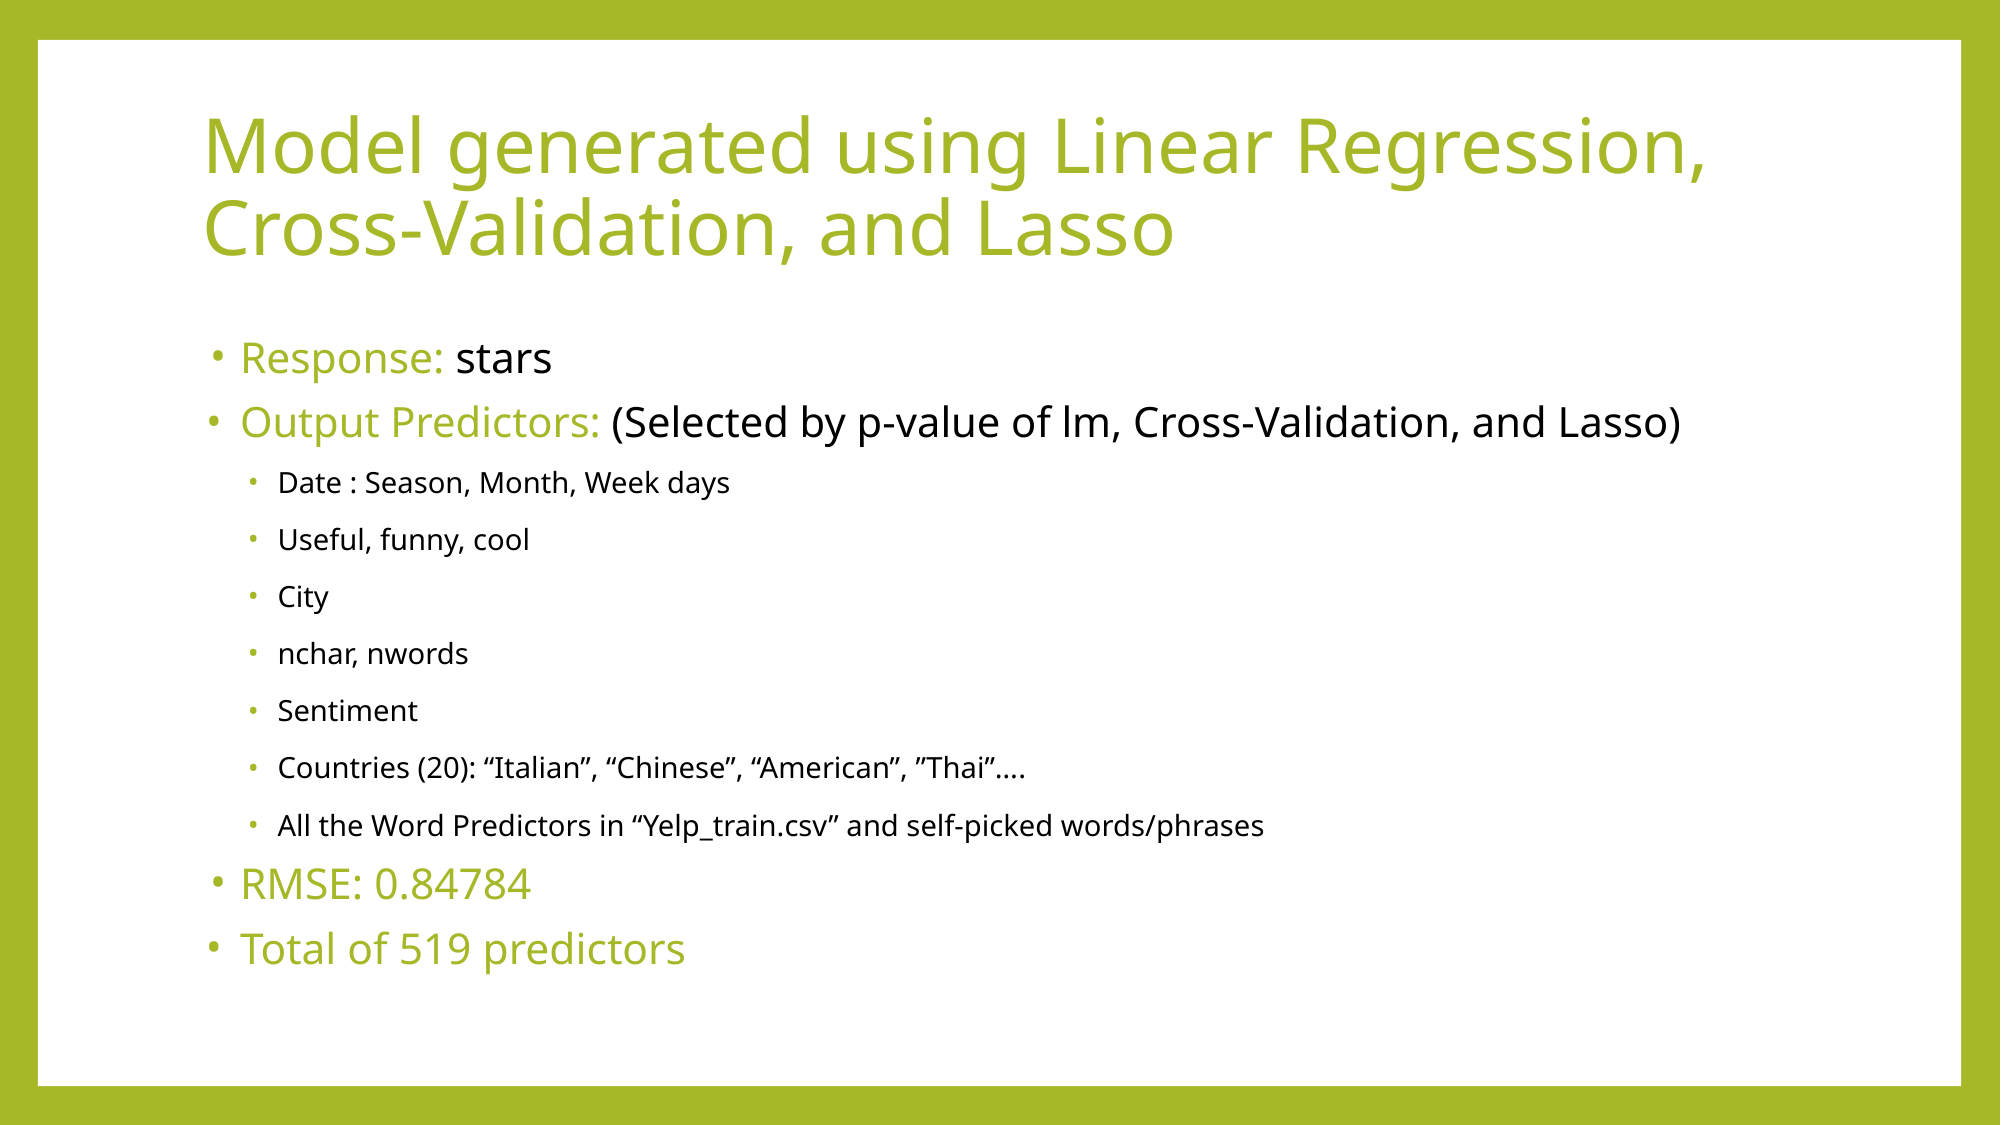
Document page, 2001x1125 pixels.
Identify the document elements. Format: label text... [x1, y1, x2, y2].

title Model generated using Linear Regression, Cross-Validation, and Lasso [187, 99, 1808, 323]
list Response: stars Output Predictors: (Selected by p-value of lm, Cross-Validation, and Lasso) Date : Season, Month, Week days Useful, funny, cool City nchar, nwords Sentiment Countries (20): “Italian”, “Chinese”, “American”, ”Thai”…. All the Word Predictors in “Yelp_train.csv” and self-picked words/phrases RMSE: 0.84784 Total of 519 predictors [187, 337, 1808, 1000]
